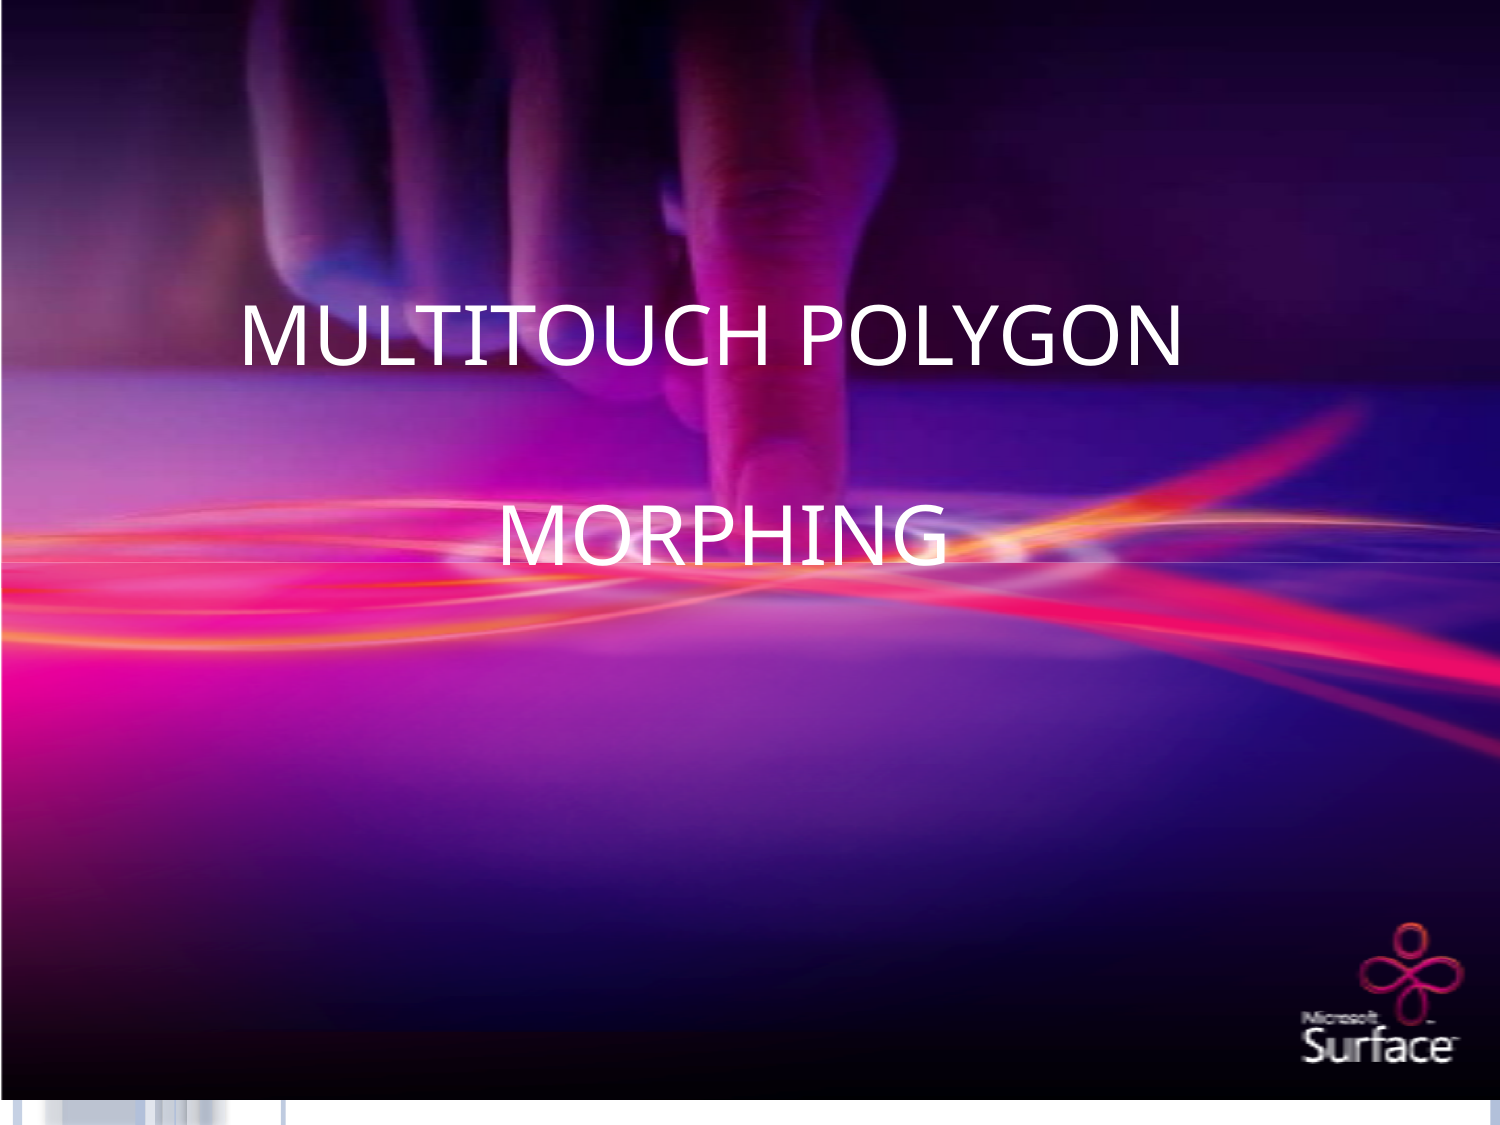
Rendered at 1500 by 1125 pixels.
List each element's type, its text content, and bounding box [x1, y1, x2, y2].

picture [2, 0, 1500, 1125]
text_box MULTITOUCH POLYGON MORPHING [1051, 274, 1300, 690]
text_box MULTITOUCH POLYGON MORPHING [125, 274, 449, 690]
